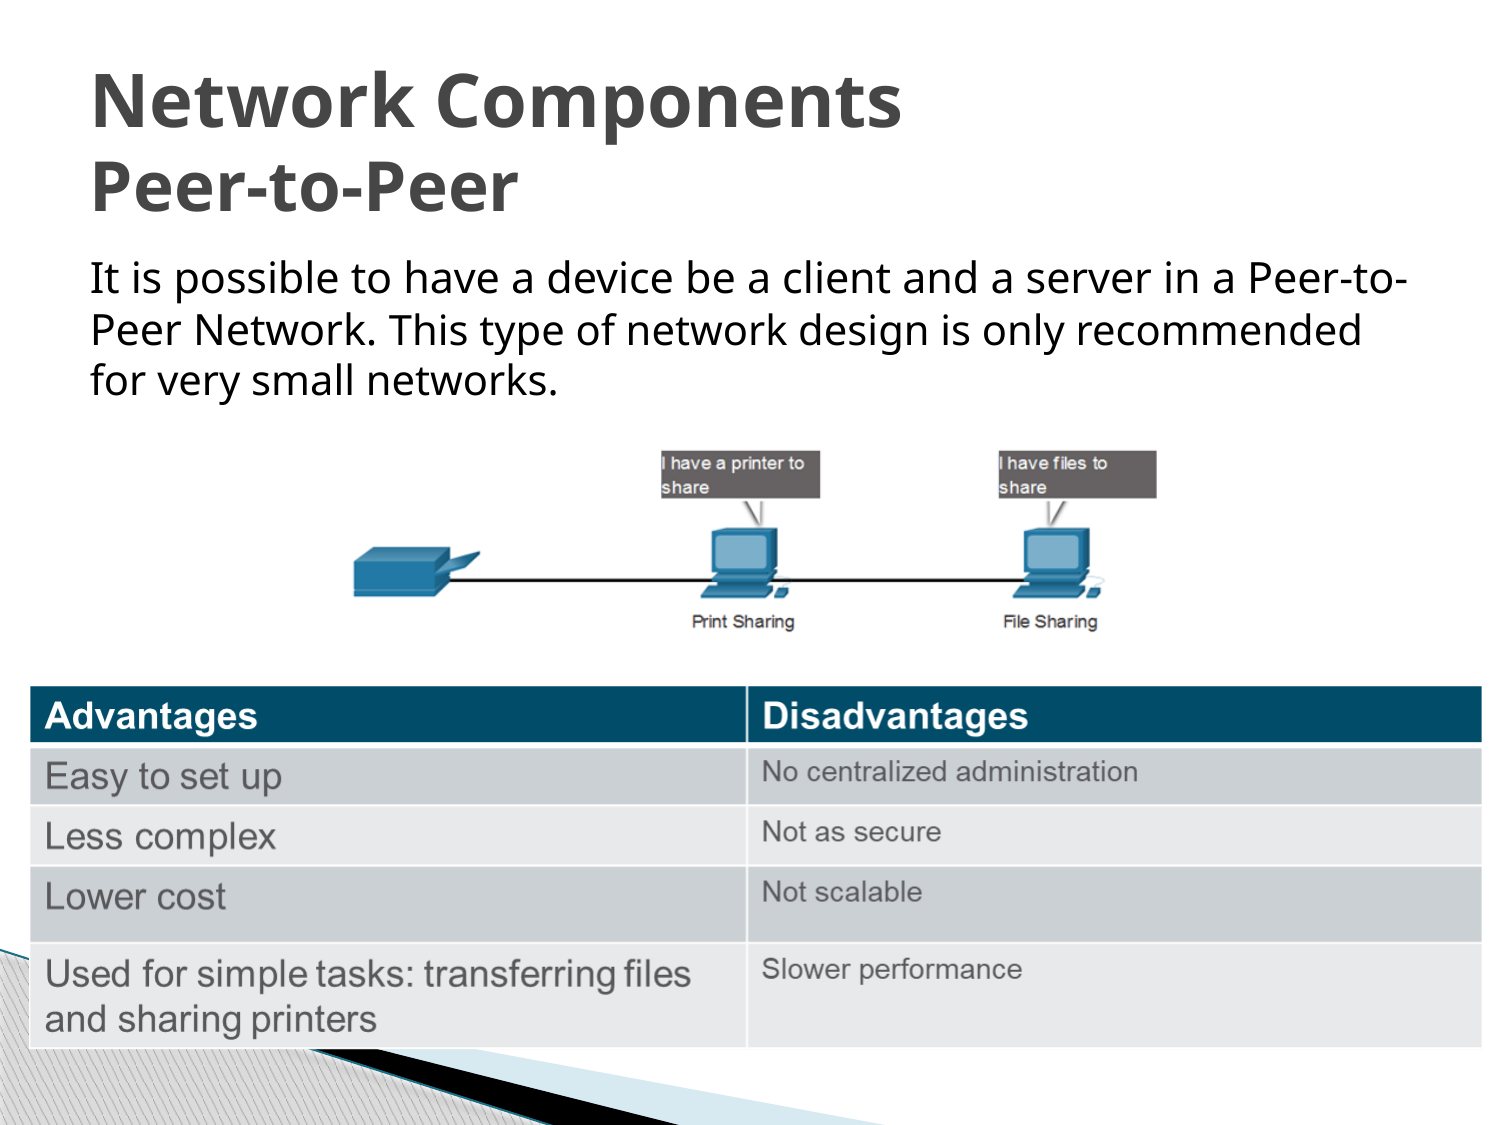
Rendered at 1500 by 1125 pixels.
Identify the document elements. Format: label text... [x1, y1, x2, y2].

picture [29, 680, 1483, 1065]
picture [348, 444, 1164, 654]
title Network Components Peer-to-Peer [75, 45, 1425, 233]
list It is possible to have a device be a client and a server in a Peer-to-Peer Network. This type of network design is only recommended for very small networks. [75, 243, 1425, 468]
